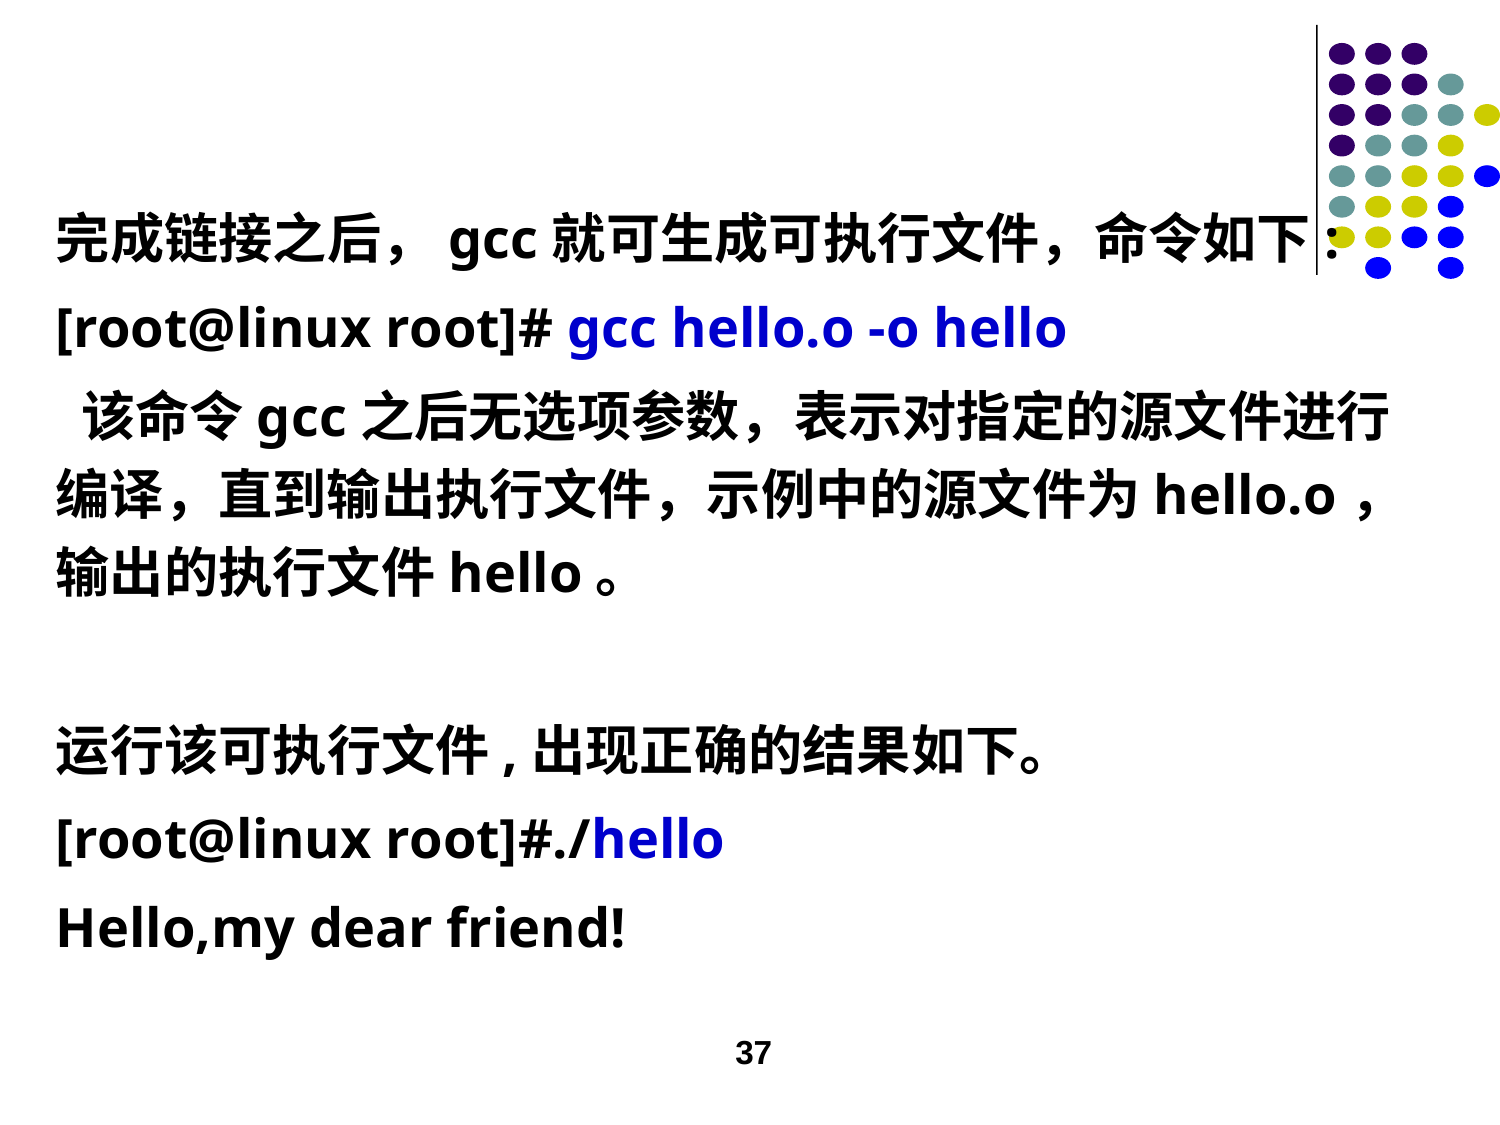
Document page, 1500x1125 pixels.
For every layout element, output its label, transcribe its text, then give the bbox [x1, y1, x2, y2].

text_box 完成链接之后，gcc就可生成可执行文件，命令如下: [root@linux root]# gcc hello.o -o hello 该命令gcc之后无选项参数，表示对指定的源文件进行编译，直到输出执行文件，示例中的源文件为hello.o，输出的执行文件hello。 运行该可执行文件,出现正确的结果如下。 [root@linux root]#./hello Hello,my dear friend! [41, 184, 1436, 966]
slide_number 37 [578, 1023, 930, 1099]
